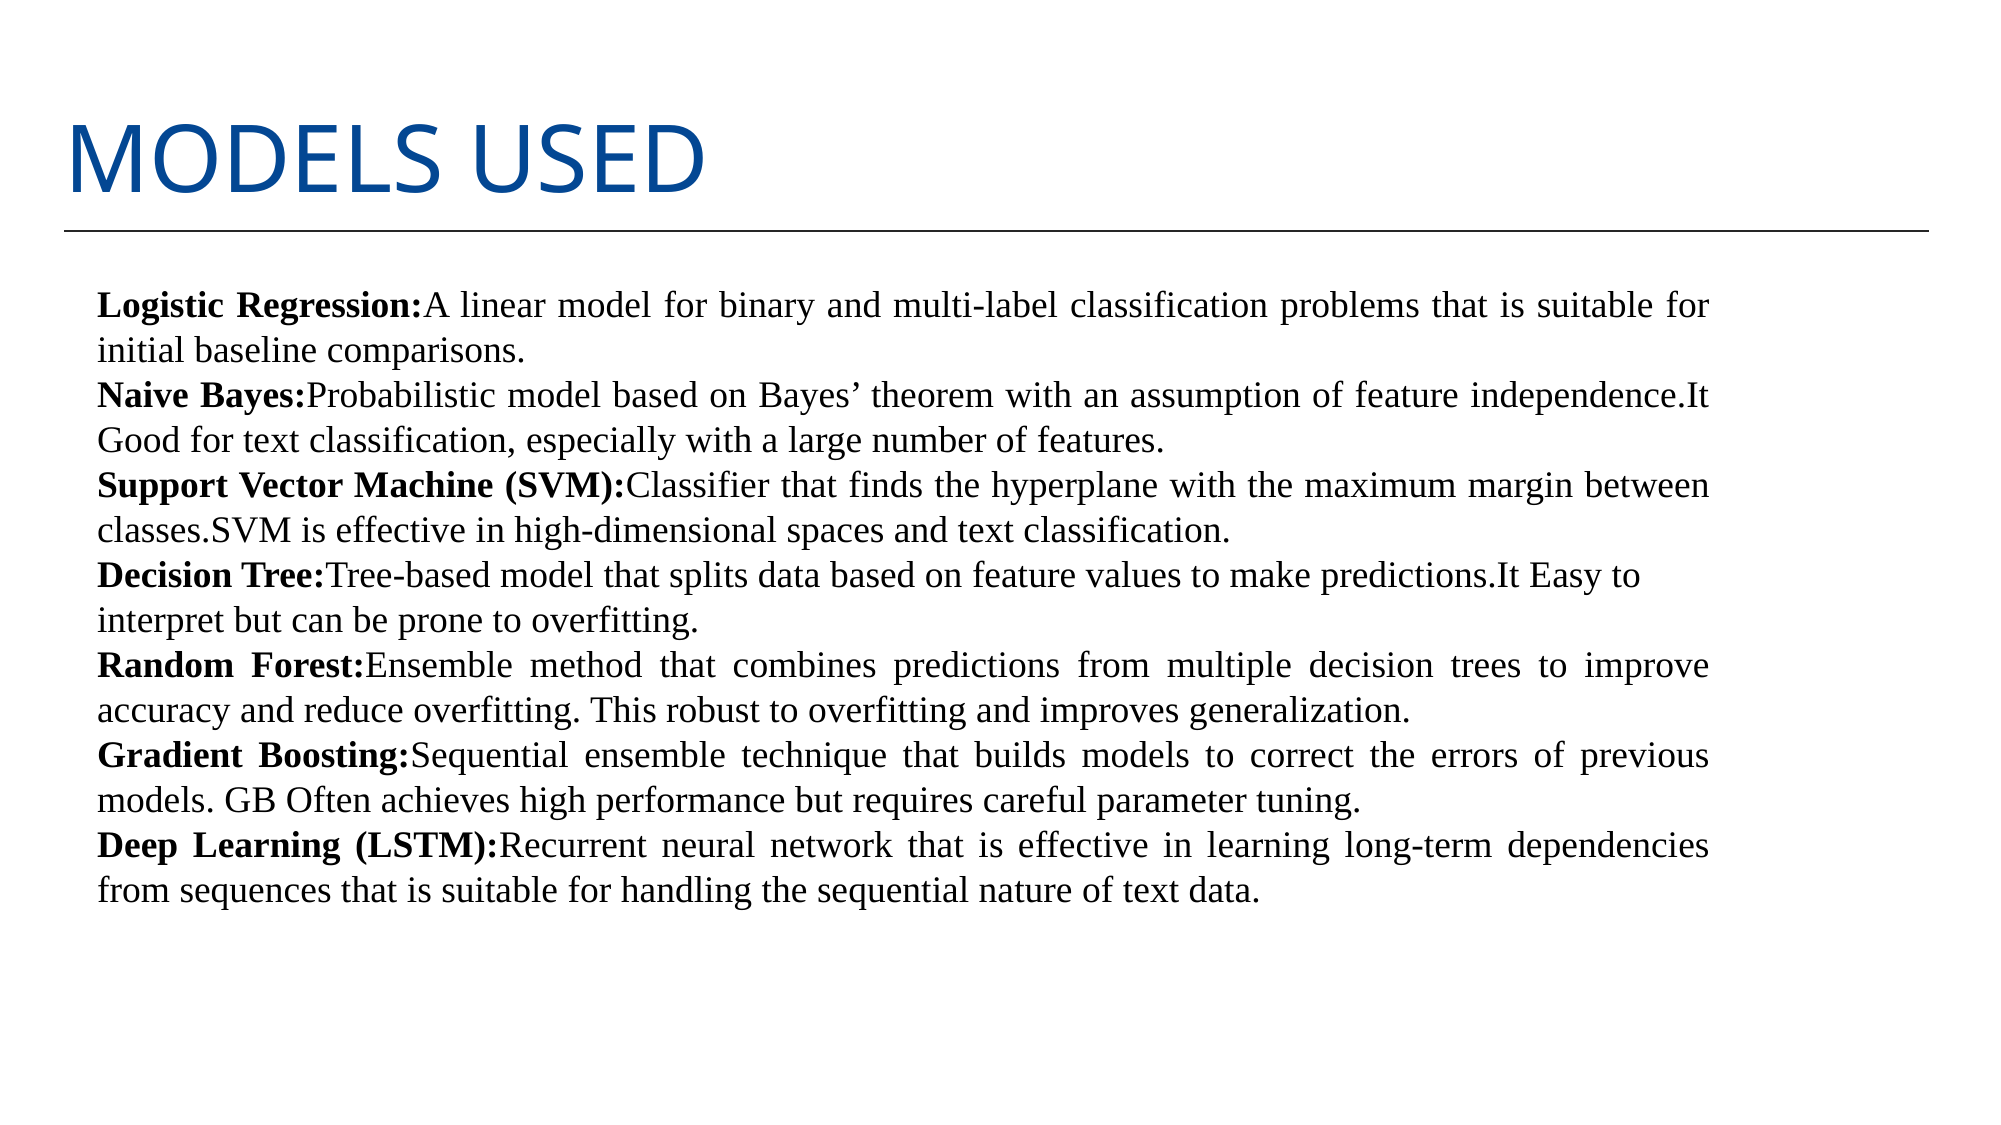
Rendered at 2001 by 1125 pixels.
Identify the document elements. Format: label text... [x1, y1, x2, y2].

title Models Used [64, 55, 1930, 221]
list Logistic Regression:A linear model for binary and multi-label classification problems that is suitable for initial baseline comparisons. Naive Bayes:Probabilistic model based on Bayes’ theorem with an assumption of feature independence.It Good for text classification, especially with a large number of features. Support Vector Machine (SVM):Classifier that finds the hyperplane with the maximum margin between classes.SVM is effective in high-dimensional spaces and text classification. Decision Tree:Tree-based model that splits data based on feature values to make predictions.It Easy to interpret but can be prone to overfitting. Random Forest:Ensemble method that combines predictions from multiple decision trees to improve accuracy and reduce overfitting. This robust to overfitting and improves generalization. Gradient Boosting:Sequential ensemble technique that builds models to correct the errors of previous models. GB Often achieves high performance but requires careful parameter tuning. Deep Learning (LSTM):Recurrent neural network that is effective in learning long-term dependencies from sequences that is suitable for handling the sequential nature of text data. [82, 272, 1727, 963]
